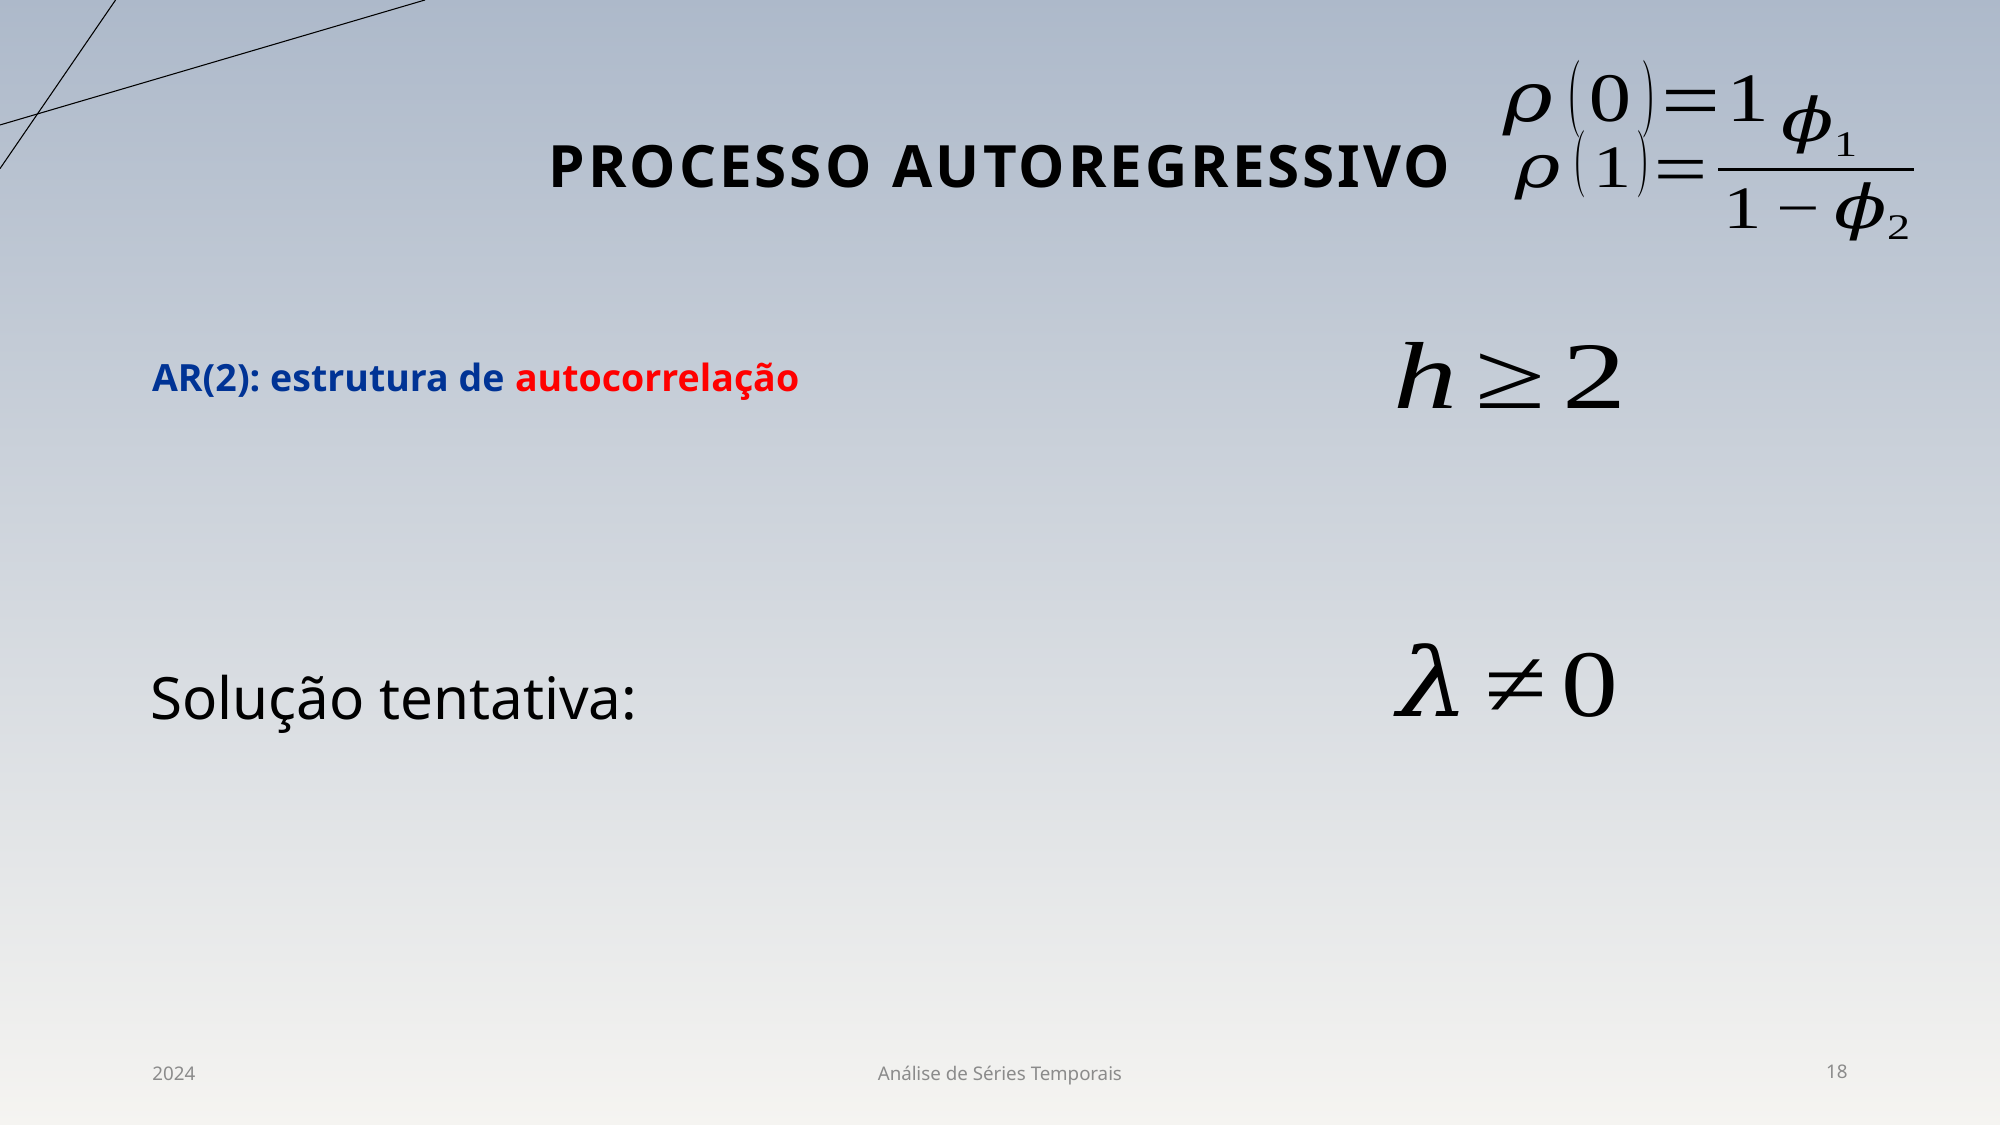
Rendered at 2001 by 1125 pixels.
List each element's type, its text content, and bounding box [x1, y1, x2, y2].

footer Análise de Séries Temporais [662, 1042, 1338, 1103]
slide_number 18 [1412, 1042, 1863, 1103]
slide_number 2024 [137, 1042, 588, 1103]
text_box Solução tentativa: [135, 653, 652, 739]
title ProCESSO AUTOREGRESSIVO [137, 59, 1863, 278]
